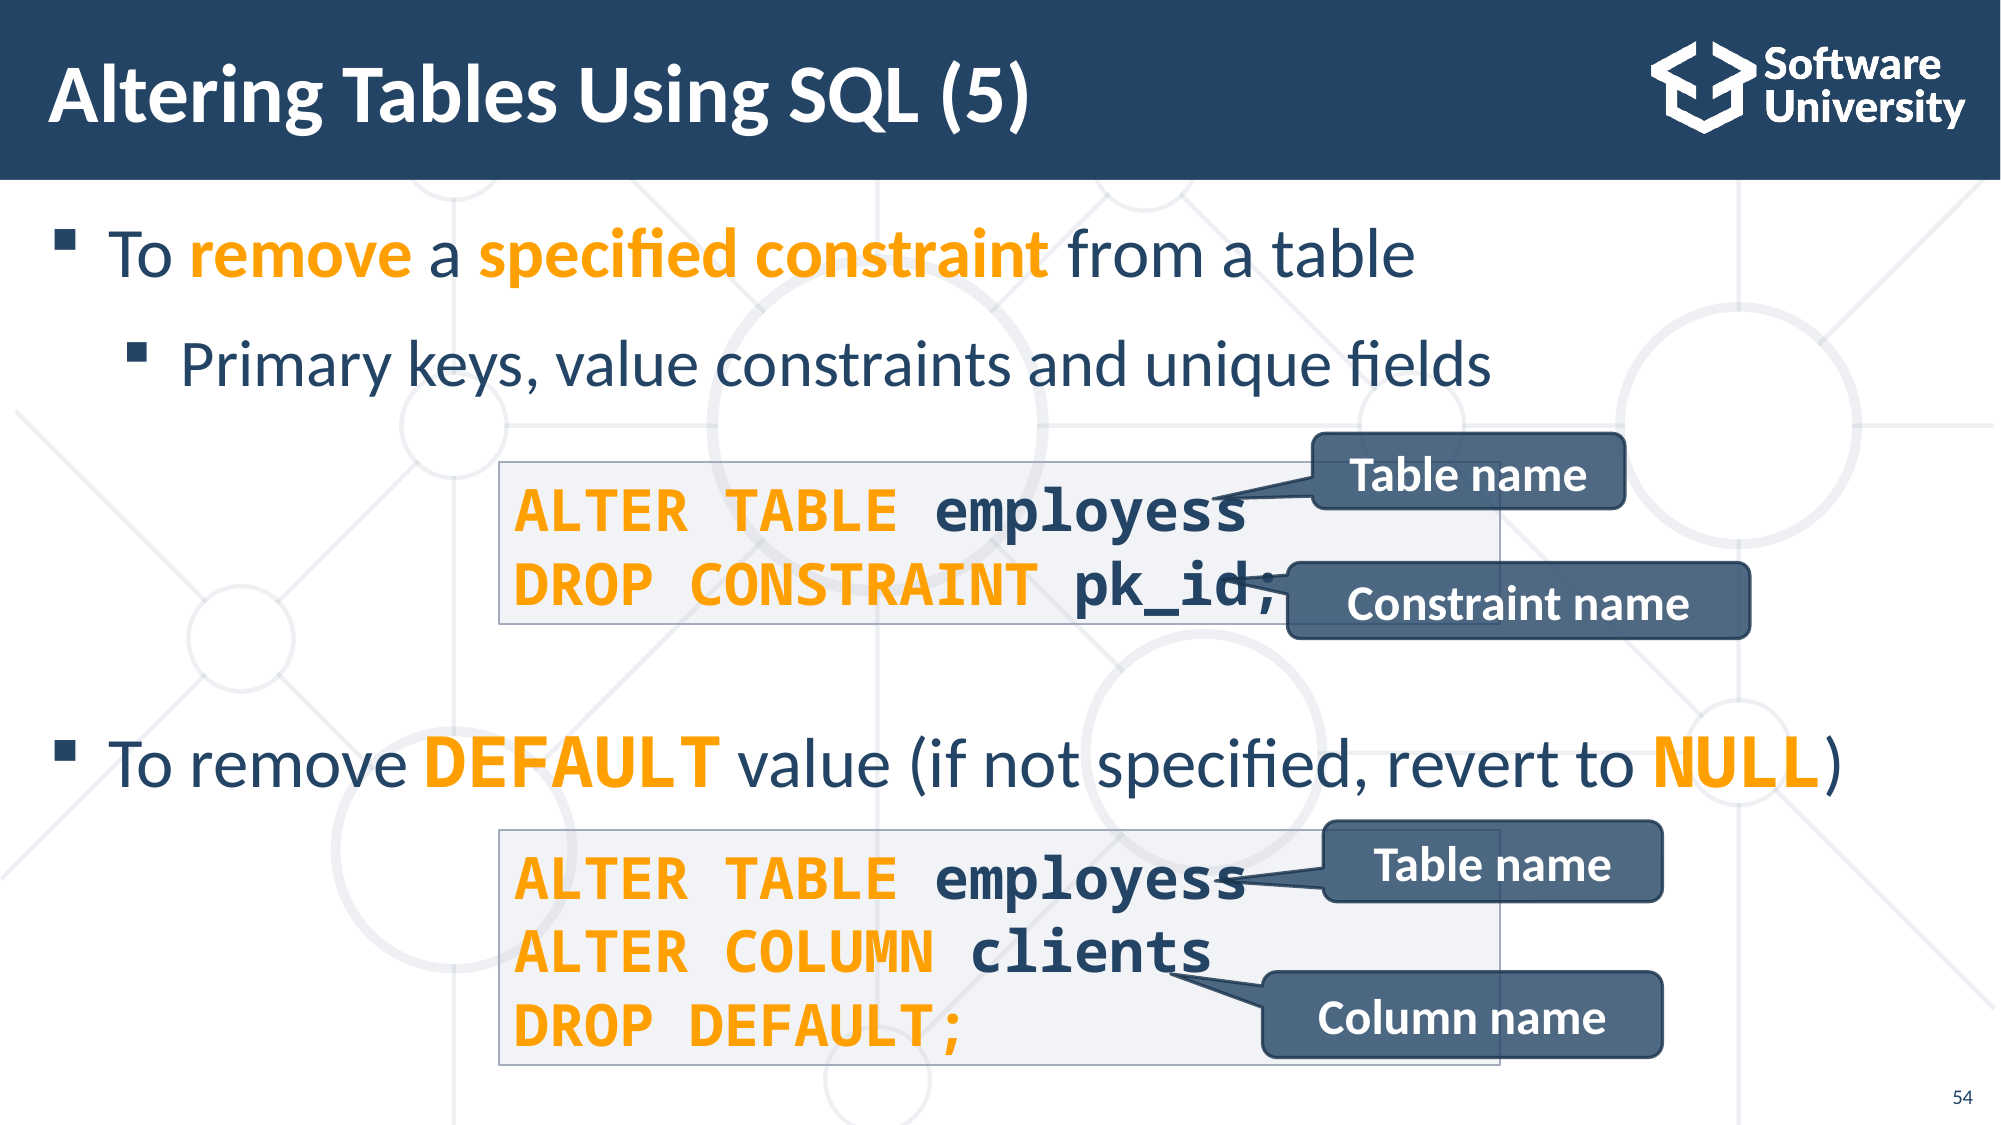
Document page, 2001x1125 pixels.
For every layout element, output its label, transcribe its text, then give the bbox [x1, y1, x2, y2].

list To remove a specified constraint from a table Primary keys, value constraints and unique fields To remove DEFAULT value (if not specified, revert to NULL) [31, 196, 1970, 1104]
text_box Constraint name [1220, 560, 1753, 641]
slide_number 54 [1927, 1067, 1989, 1117]
text_box Table name [1210, 431, 1628, 511]
text_box Table name [1213, 818, 1665, 904]
text_box ALTER TABLE employess ALTER COLUMN clients DROP DEFAULT; [499, 829, 1500, 1066]
text_box ALTER TABLE employess DROP CONSTRAINT pk_id; [499, 462, 1500, 625]
text_box Column name [1168, 969, 1665, 1060]
title Altering Tables Using SQL (5) [31, 16, 1625, 162]
picture [1651, 41, 1966, 134]
